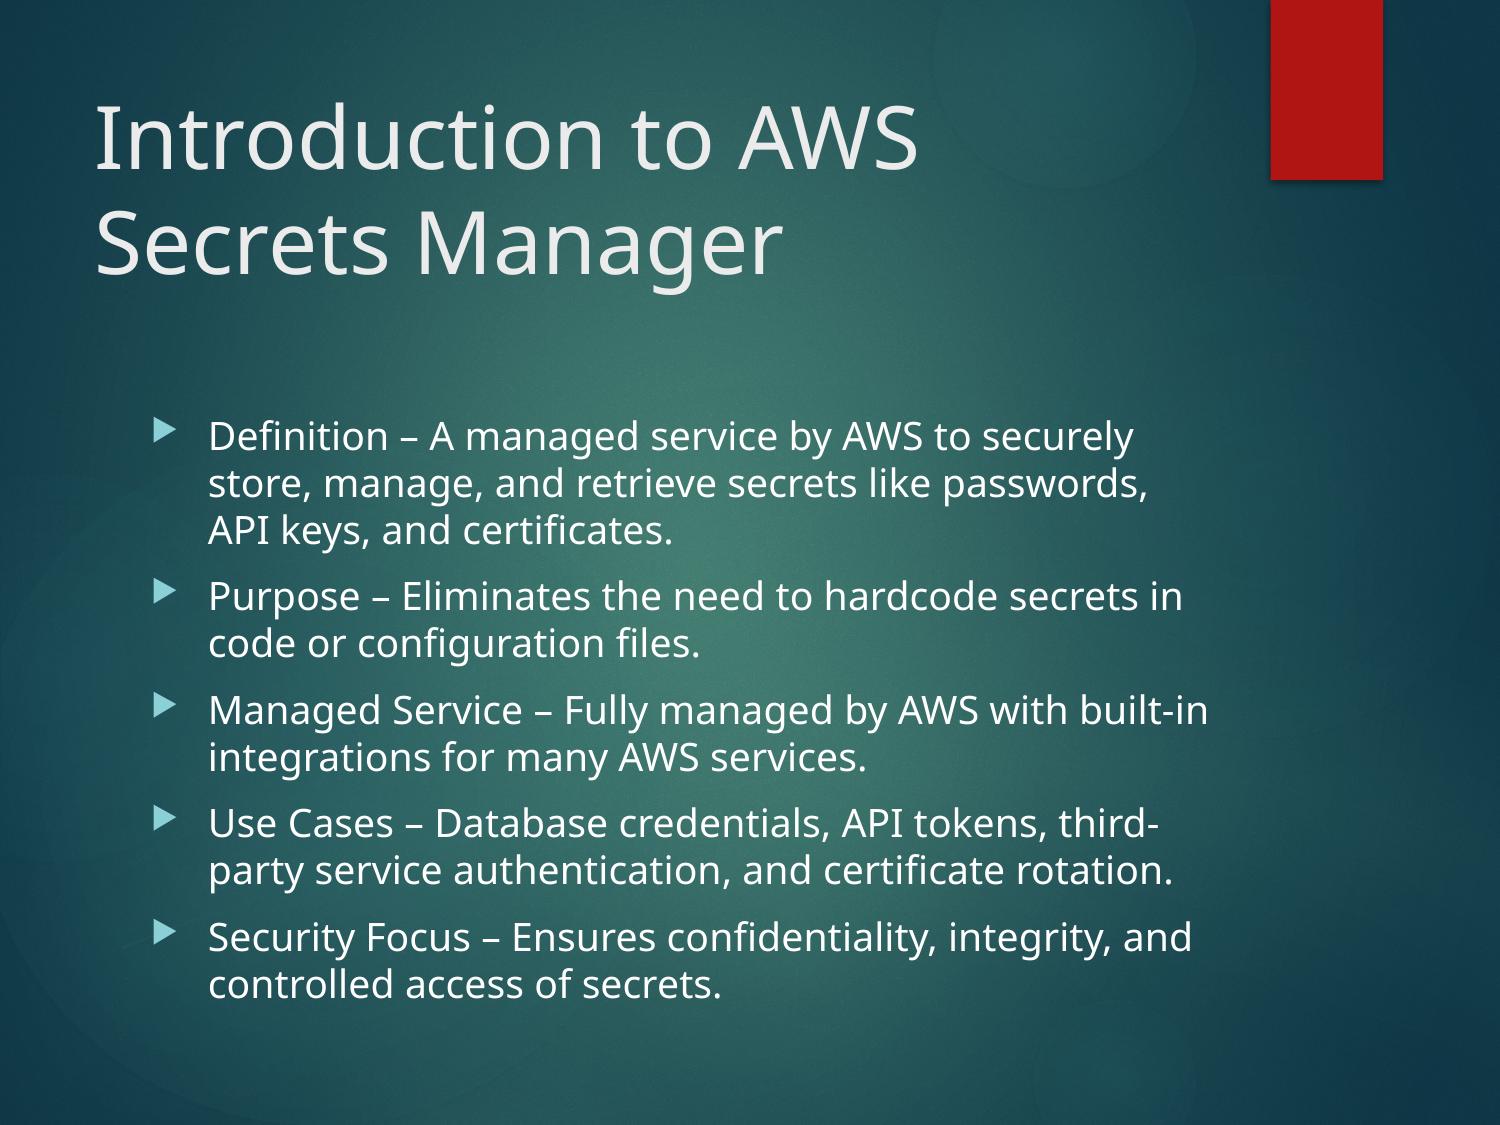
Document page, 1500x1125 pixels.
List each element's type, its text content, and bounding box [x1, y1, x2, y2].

title Introduction to AWS Secrets Manager [79, 74, 1237, 304]
list Definition – A managed service by AWS to securely store, manage, and retrieve secrets like passwords, API keys, and certificates. Purpose – Eliminates the need to hardcode secrets in code or configuration files. Managed Service – Fully managed by AWS with built-in integrations for many AWS services. Use Cases – Database credentials, API tokens, third-party service authentication, and certificate rotation. Security Focus – Ensures confidentiality, integrity, and controlled access of secrets. [135, 336, 1237, 1025]
